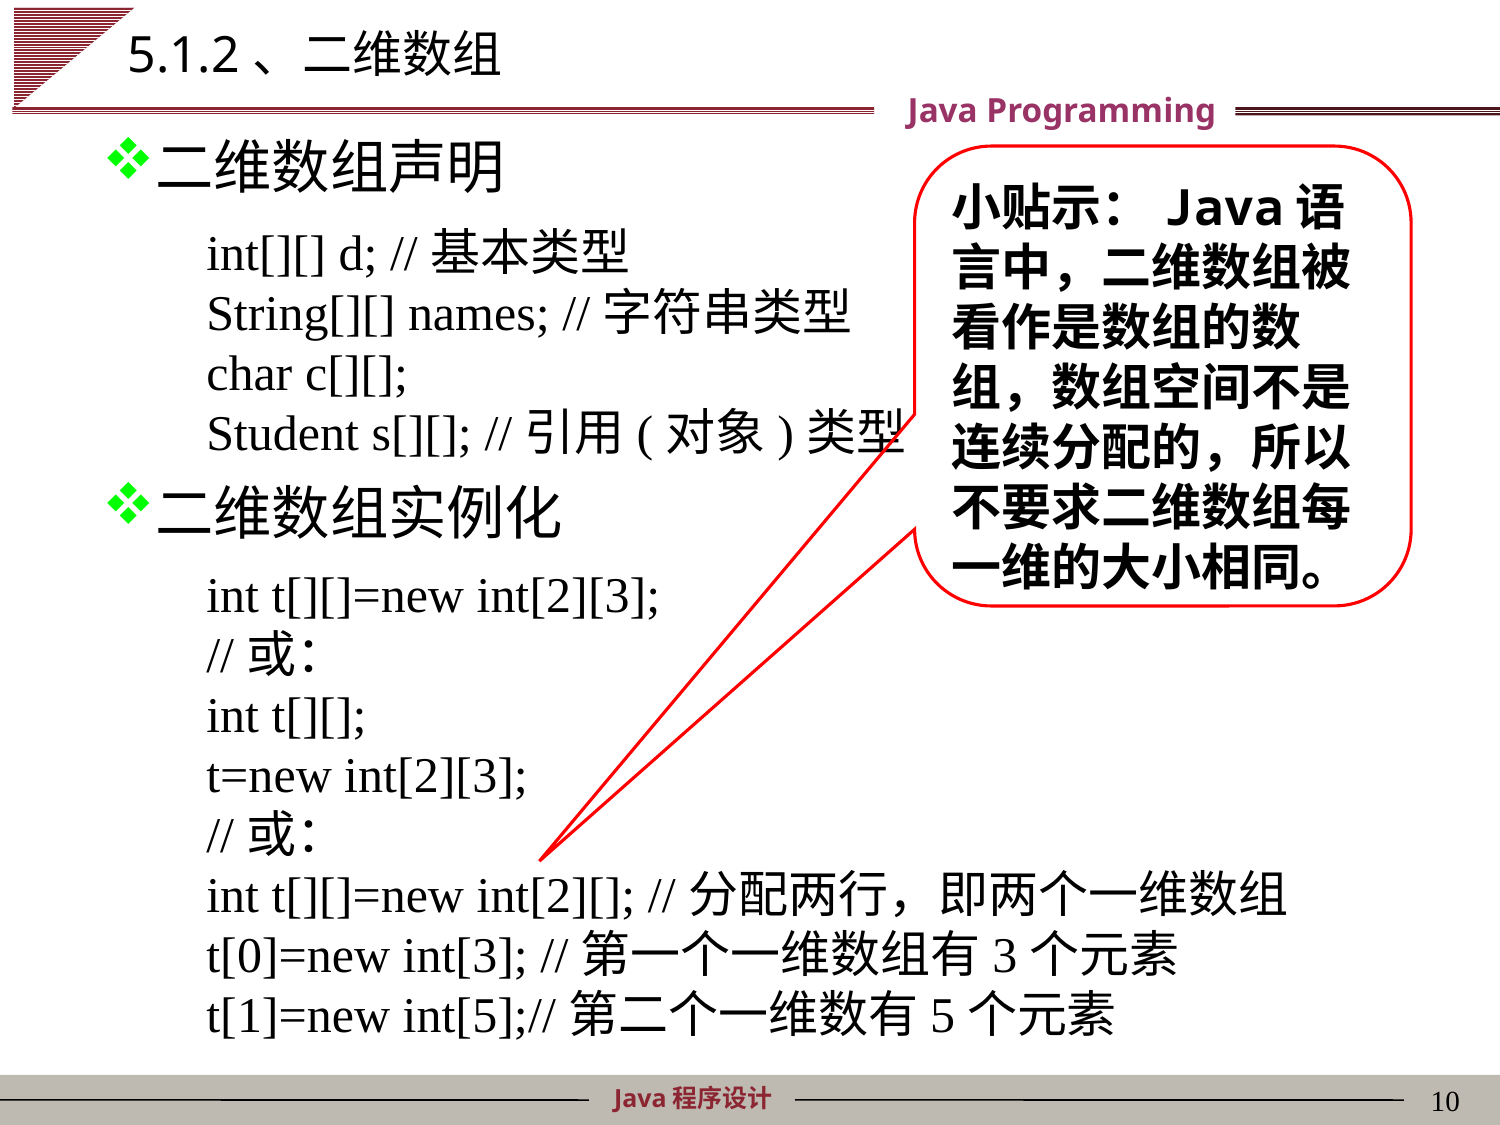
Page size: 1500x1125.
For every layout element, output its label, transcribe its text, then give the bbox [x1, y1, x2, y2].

text_box int t[][]=new int[2][3]; //或： int t[][]; t=new int[2][3]; //或： int t[][]=new int[2][]; //分配两行，即两个一维数组 t[0]=new int[3]; //第一个一维数组有3个元素 t[1]=new int[5];//第二个一维数有5个元素 [147, 554, 1334, 1051]
title 5.1.2、二维数组 [112, 14, 1388, 90]
text_box 二维数组实例化 [87, 468, 687, 554]
text_box int[][] d; //基本类型 String[][] names; //字符串类型 char c[][]; Student s[][]; //引用(对象)类型 [147, 213, 915, 468]
text_box 小贴示：Java语言中，二维数组被看作是数组的数组，数组空间不是连续分配的，所以不要求二维数组每一维的大小相同。 [539, 146, 1412, 862]
text_box 二维数组声明 [87, 122, 665, 208]
